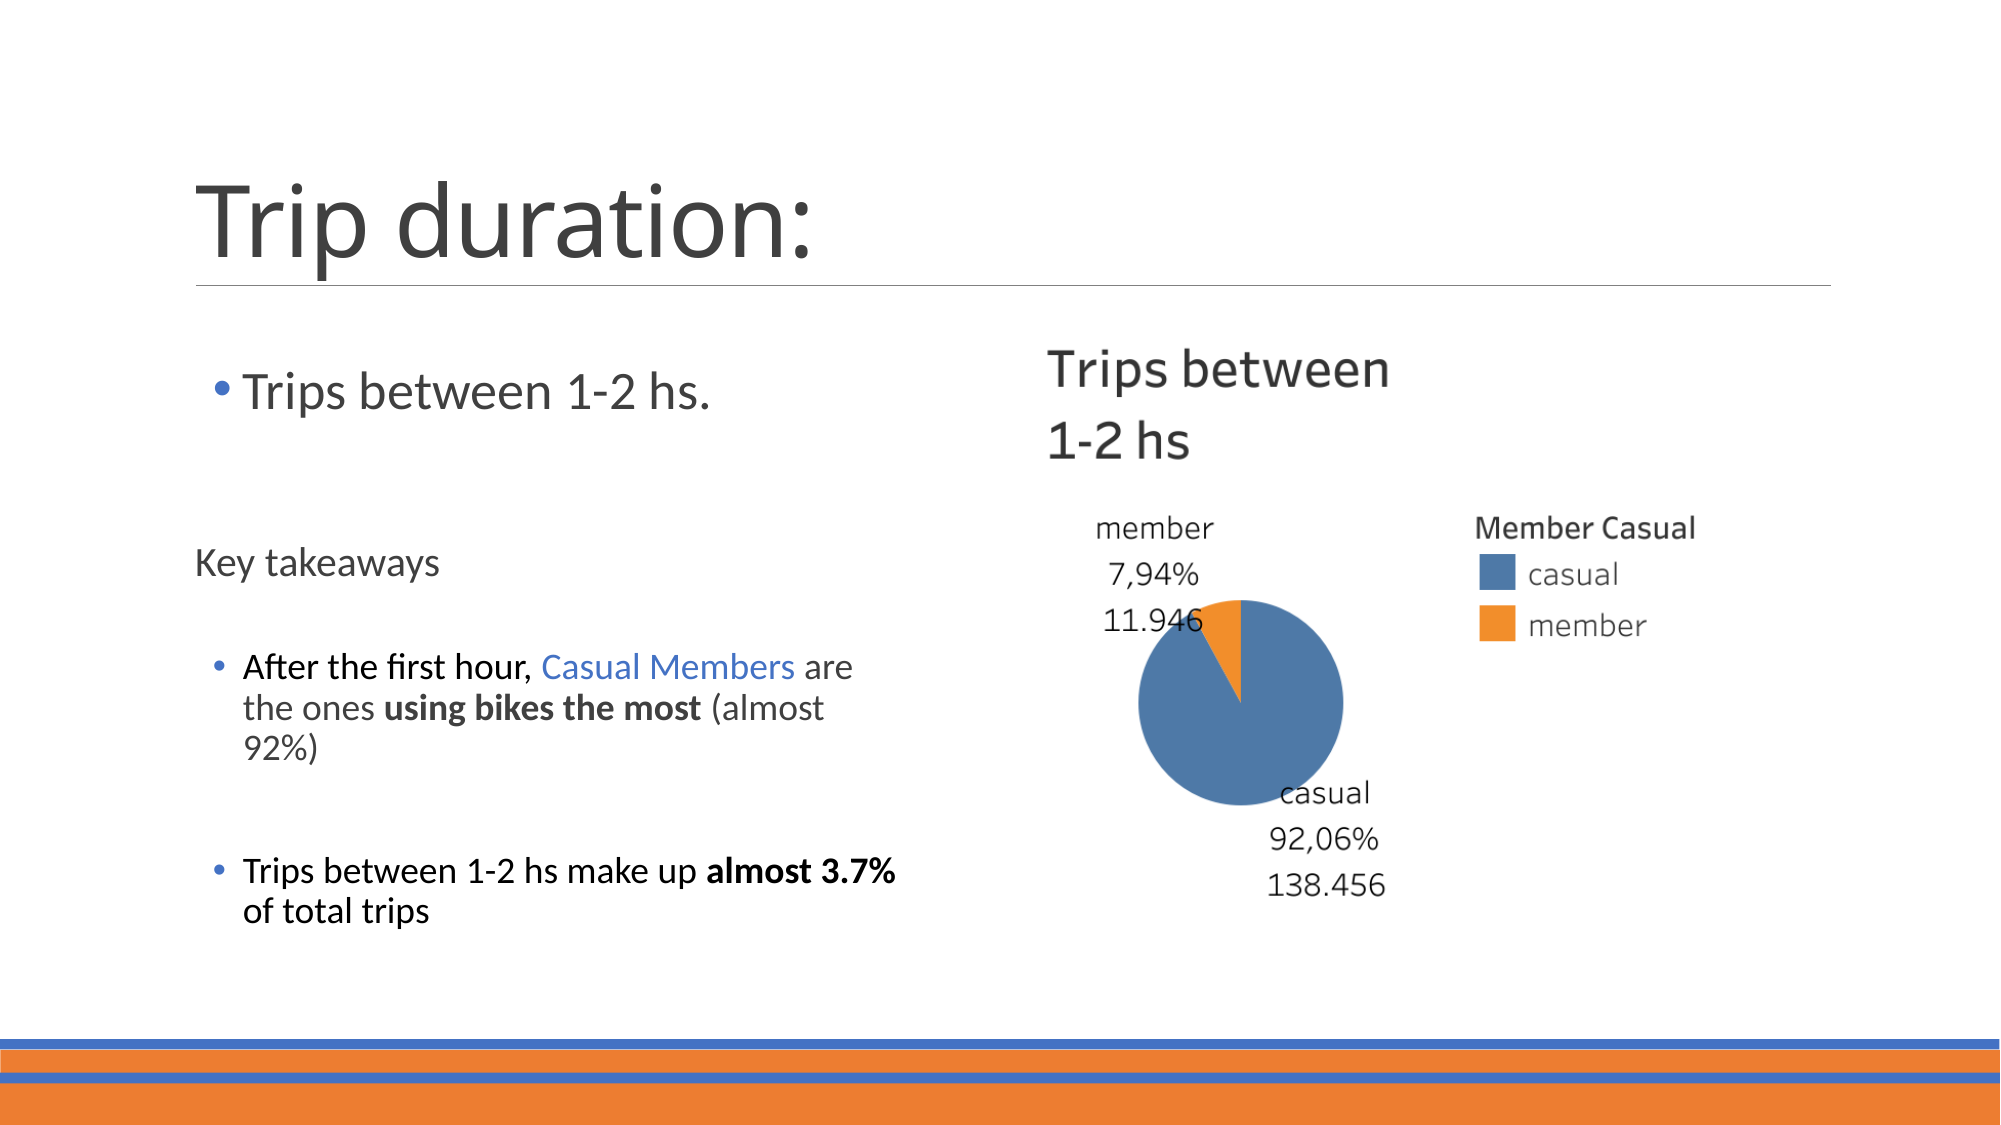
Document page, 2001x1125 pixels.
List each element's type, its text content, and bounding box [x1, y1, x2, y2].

picture [1035, 315, 1831, 909]
text_box Trips between 1-2 hs. [180, 315, 825, 456]
list Key takeaways After the first hour, Casual Members are the ones using bikes the most (almost 92%) Trips between 1-2 hs make up almost 3.7% of total trips [180, 533, 902, 973]
title Trip duration: [180, 47, 1830, 285]
